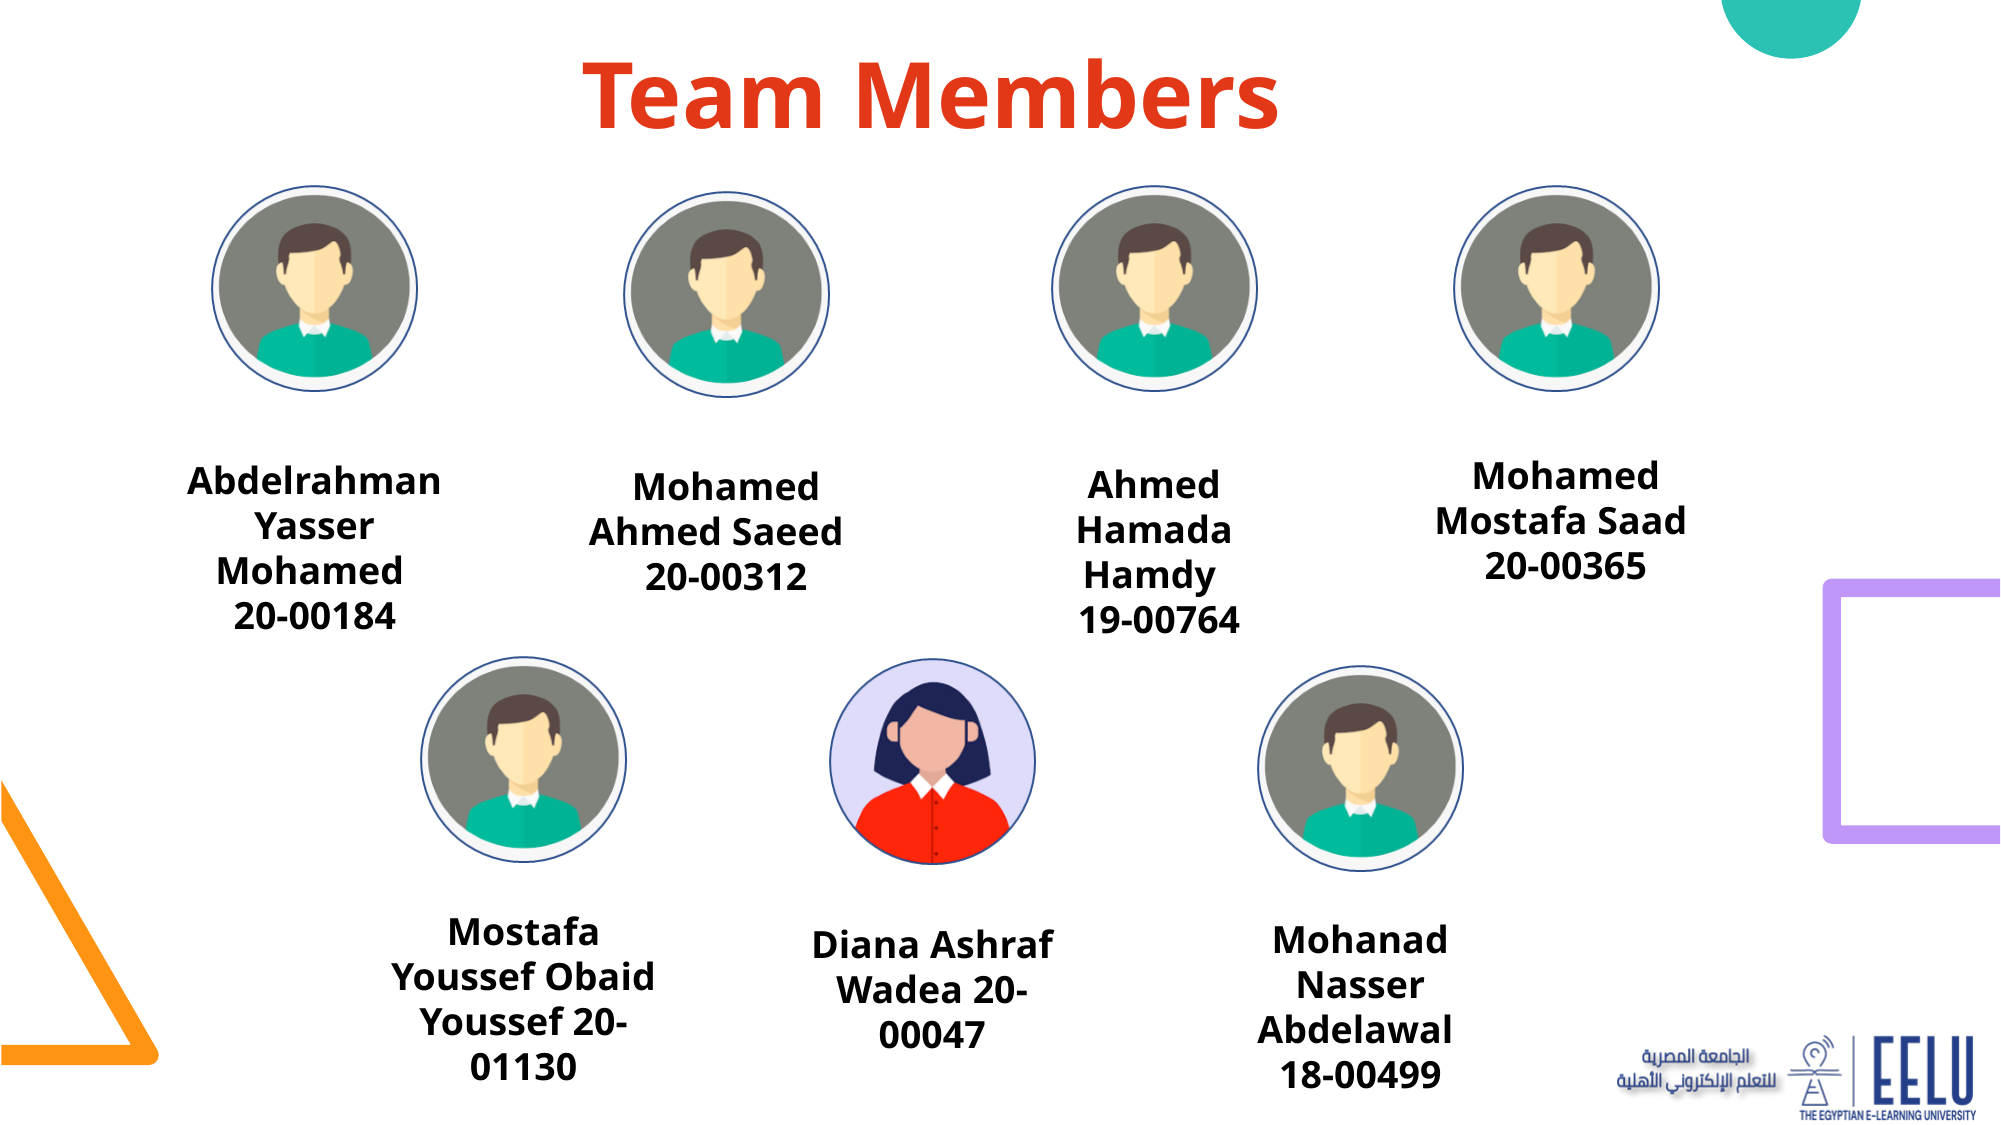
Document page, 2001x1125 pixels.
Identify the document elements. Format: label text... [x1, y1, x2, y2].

text_box Team Members [566, 29, 1557, 155]
picture [828, 658, 1036, 866]
text_box Ahmed Hamada Hamdy 19-00764 [994, 453, 1314, 649]
picture [1256, 665, 1464, 873]
text_box Mohamed Ahmed Saeed 20-00312 [566, 455, 886, 605]
picture [1598, 1011, 2000, 1125]
text_box Mohanad Nasser Abdelawal 18-00499 [1200, 908, 1520, 1104]
text_box Mohamed Mostafa Saad 20-00365 [1406, 445, 1726, 595]
picture [622, 190, 830, 398]
picture [1453, 185, 1661, 393]
text_box Abdelrahman Yasser Mohamed 20-00184 [155, 449, 475, 645]
text_box Mostafa Youssef Obaid Youssef 20-01130 [363, 900, 684, 1096]
picture [211, 185, 419, 393]
picture [419, 655, 628, 864]
picture [1050, 185, 1258, 393]
text_box Diana Ashraf Wadea 20-00047 [772, 913, 1092, 1064]
